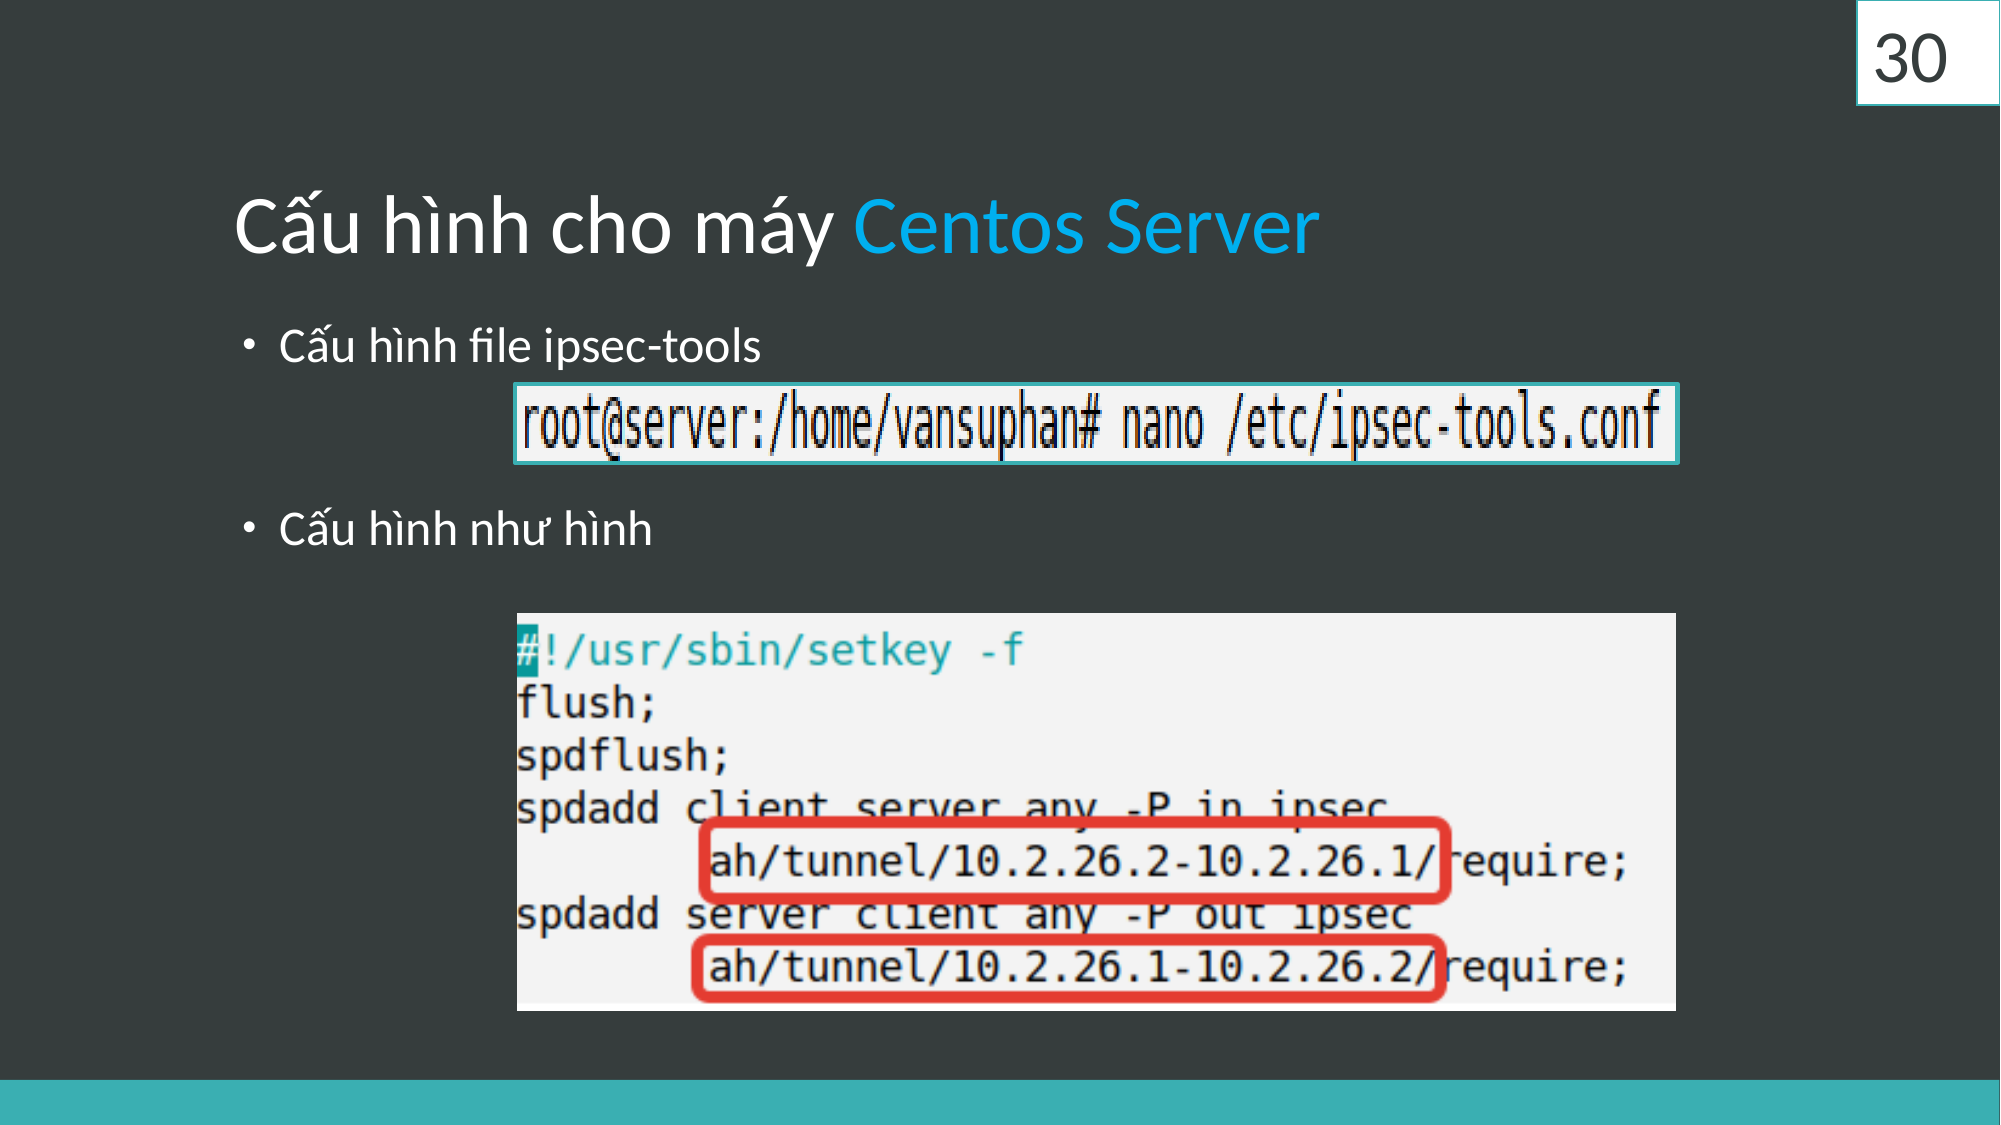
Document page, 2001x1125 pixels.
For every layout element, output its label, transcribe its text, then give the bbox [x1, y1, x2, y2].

picture [517, 613, 1676, 1011]
picture [517, 385, 1676, 461]
text_box 30 [1856, 0, 2000, 106]
list Cấu hình file ipsec-tools Cấu hình như hình [219, 311, 1676, 1011]
title Cấu hình cho máy Centos Server [219, 76, 1780, 279]
